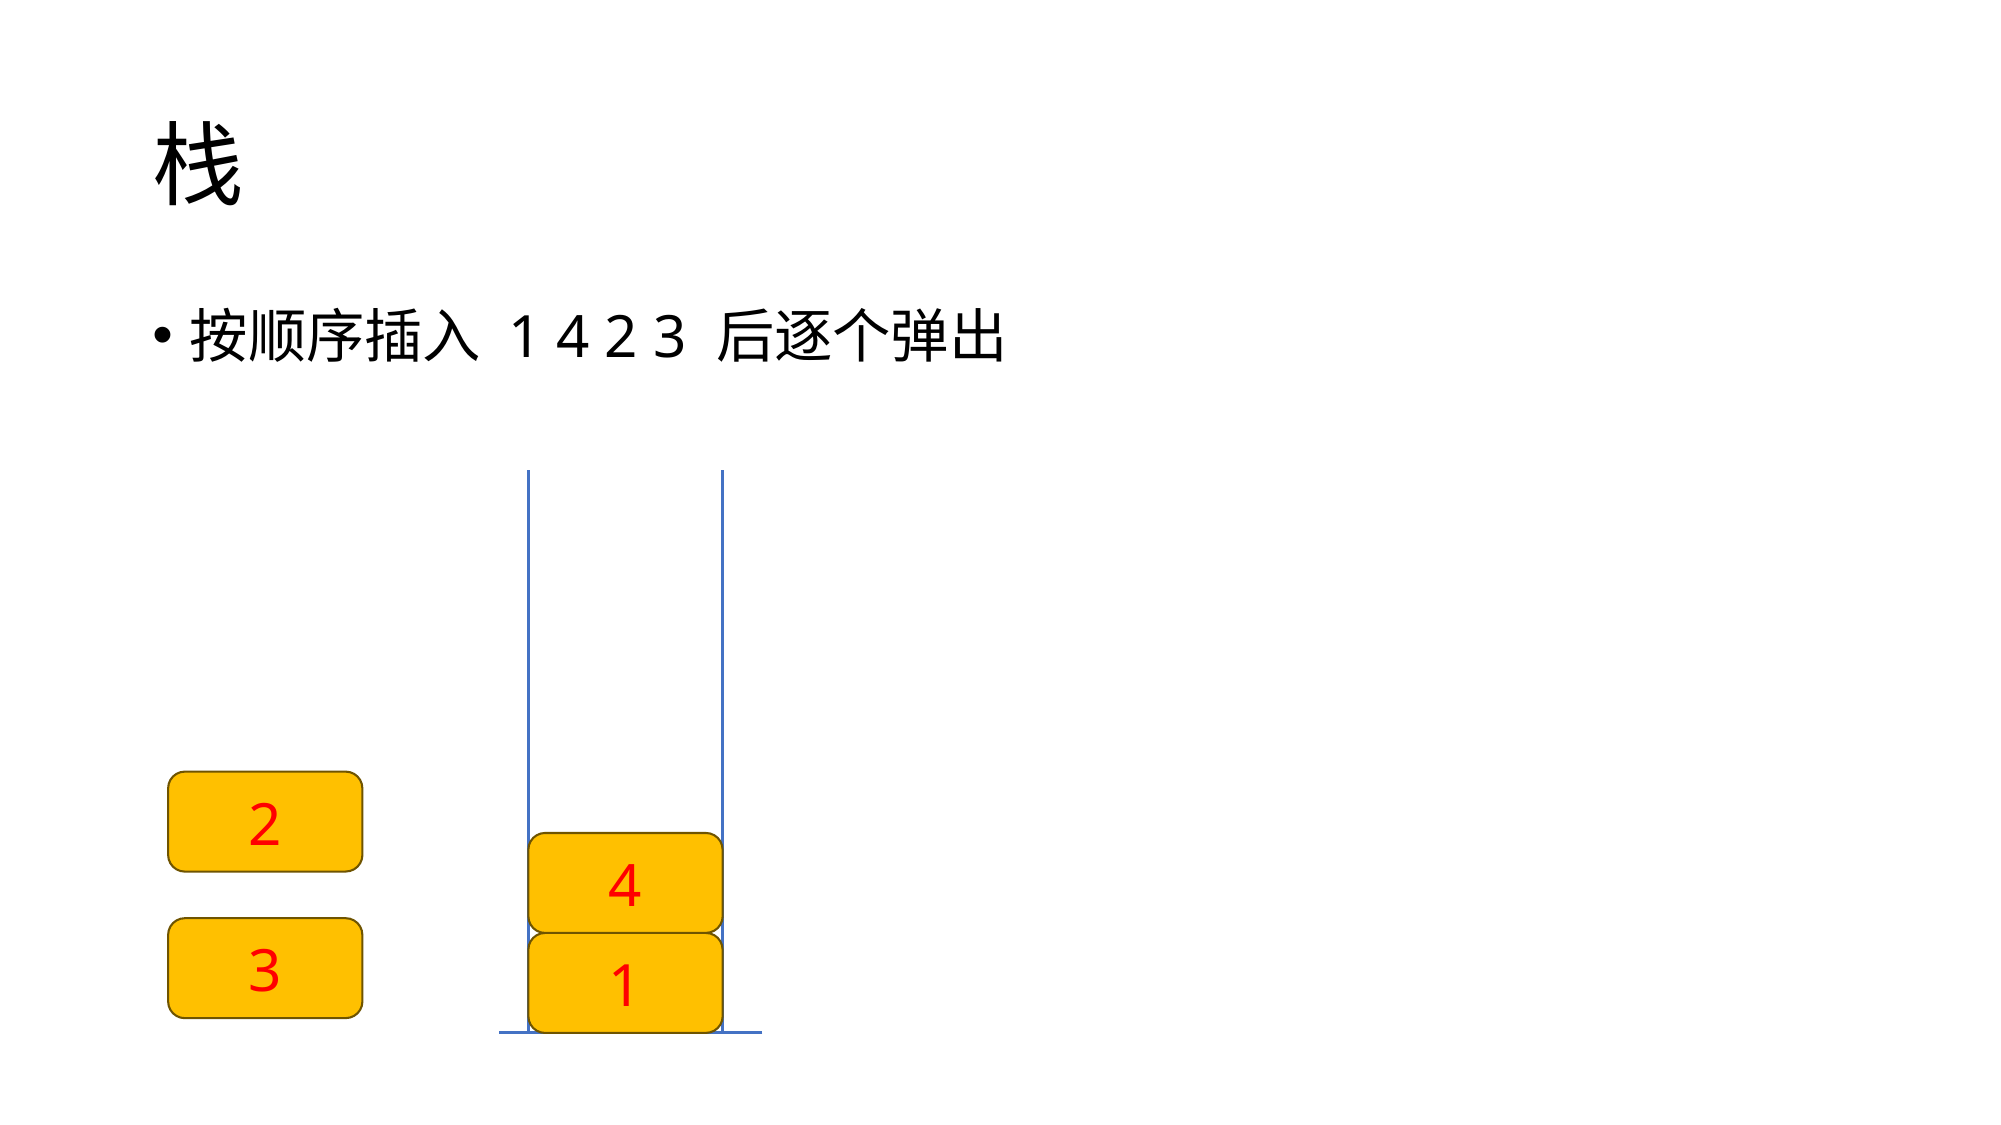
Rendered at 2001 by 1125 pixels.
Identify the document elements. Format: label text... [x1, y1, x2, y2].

text_box 2 [167, 770, 364, 873]
list 按顺序插入 1 4 2 3 后逐个弹出 [137, 299, 1863, 391]
text_box 1 [529, 933, 722, 1032]
title 栈 [137, 59, 1863, 278]
text_box 3 [167, 917, 364, 1020]
text_box 4 [529, 831, 722, 934]
